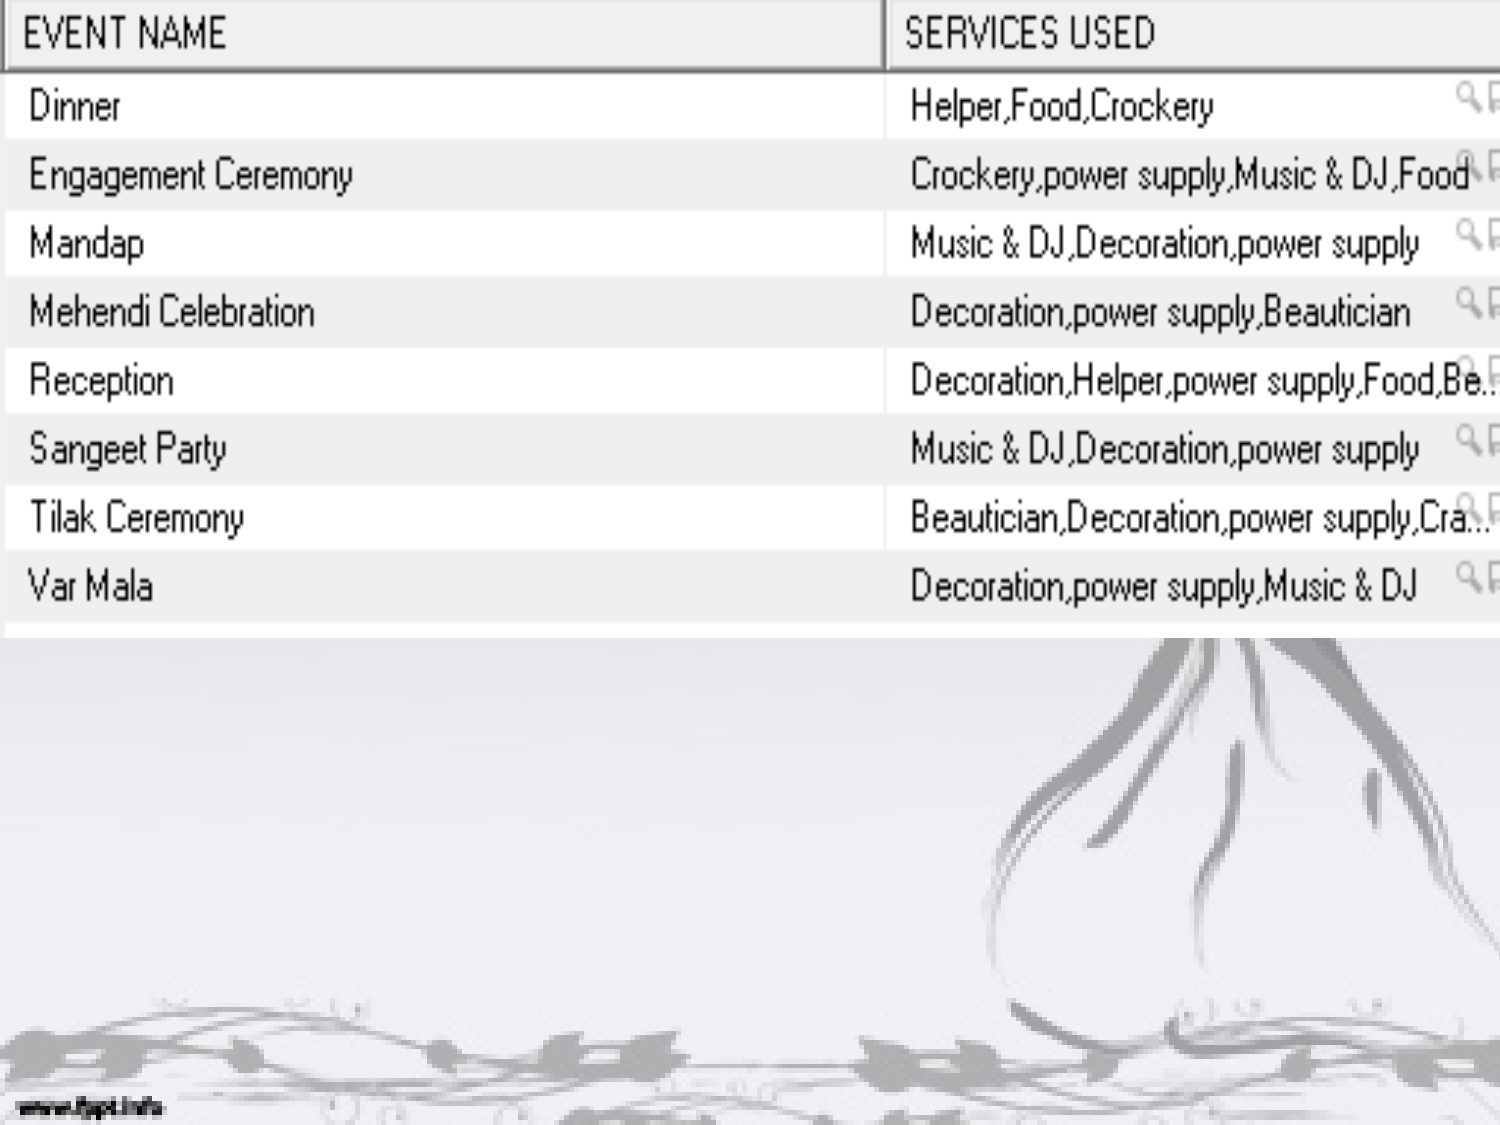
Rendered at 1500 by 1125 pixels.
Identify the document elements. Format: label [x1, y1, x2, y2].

list [0, 646, 1500, 1125]
picture [0, 0, 1500, 638]
